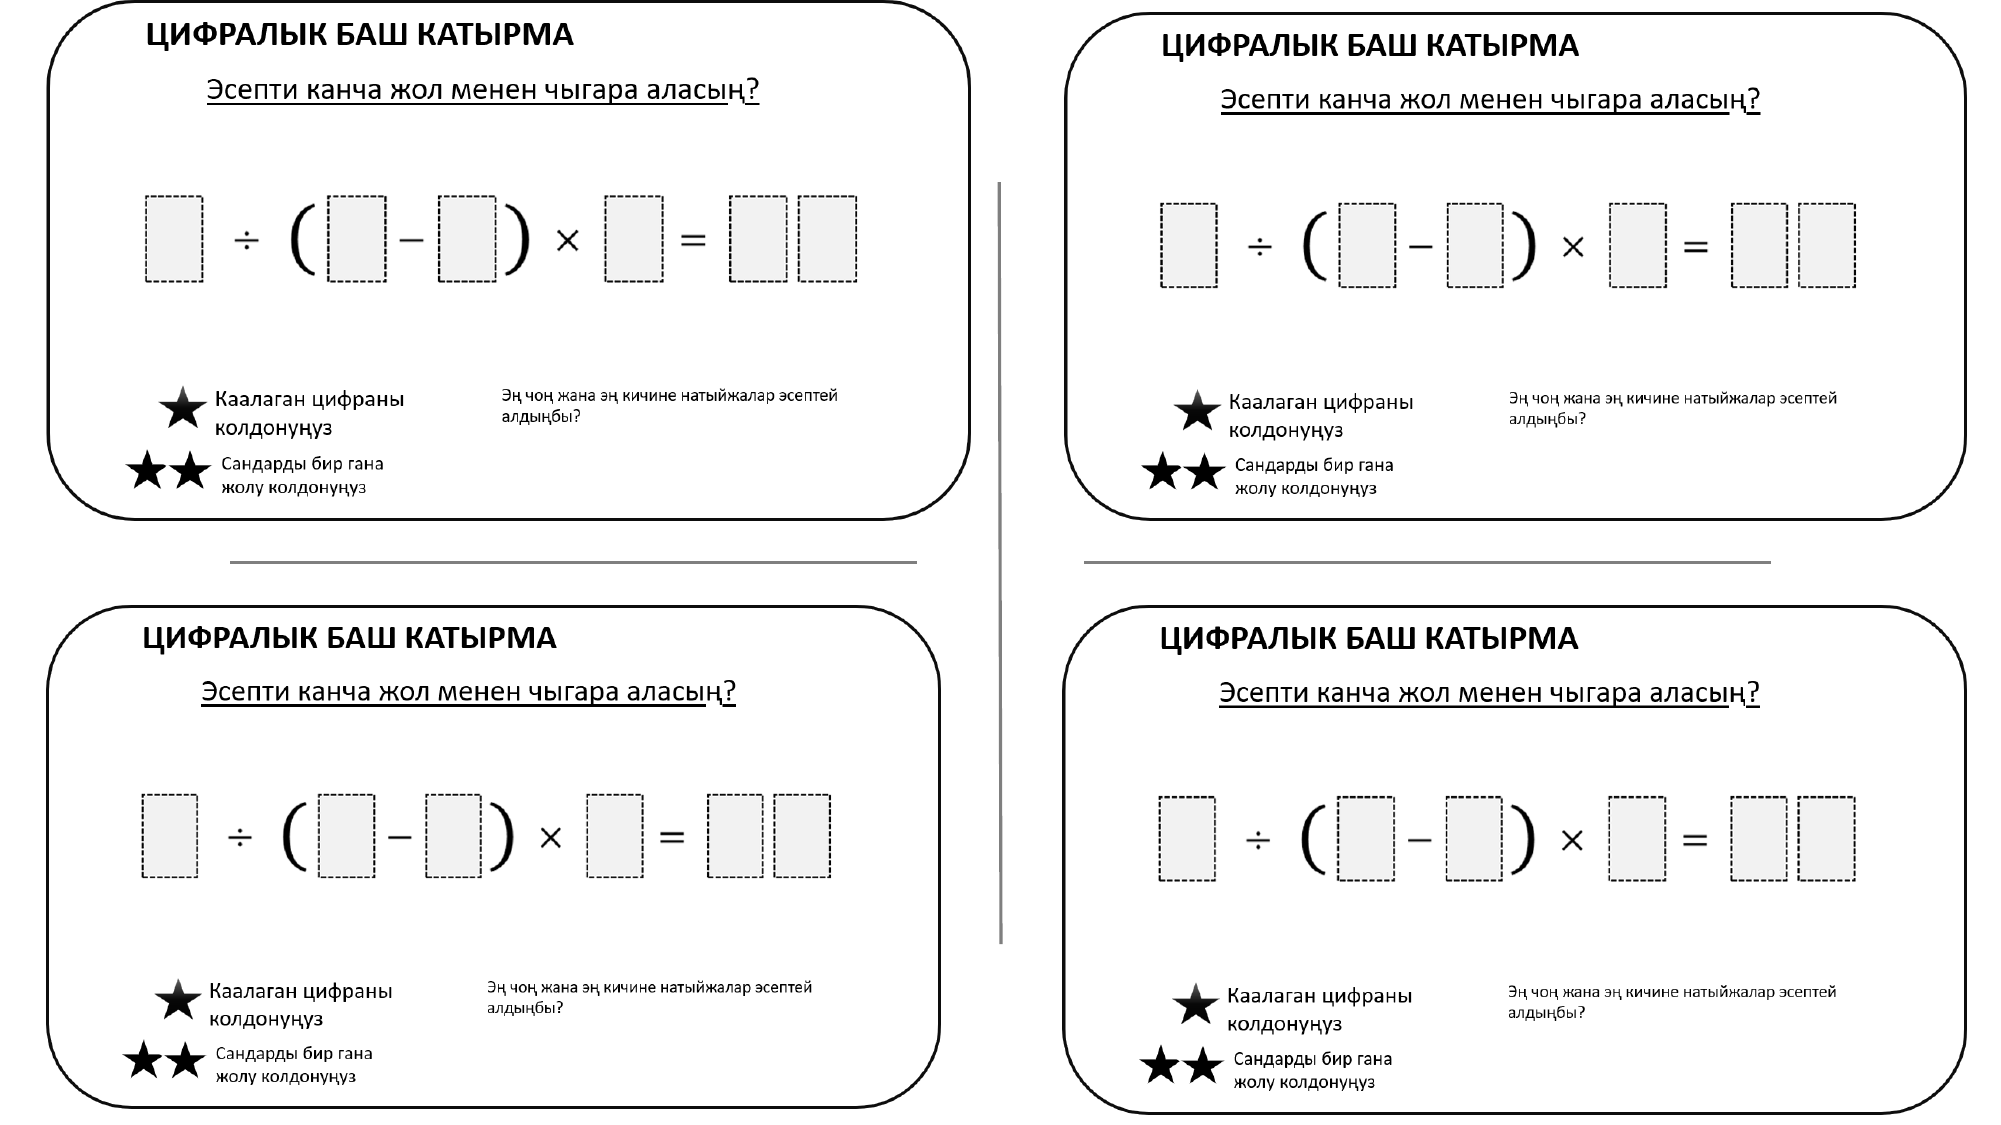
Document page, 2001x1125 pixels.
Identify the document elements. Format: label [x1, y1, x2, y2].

picture [39, 602, 944, 1111]
picture [1055, 602, 1970, 1117]
picture [1057, 9, 1970, 523]
picture [39, 0, 974, 523]
